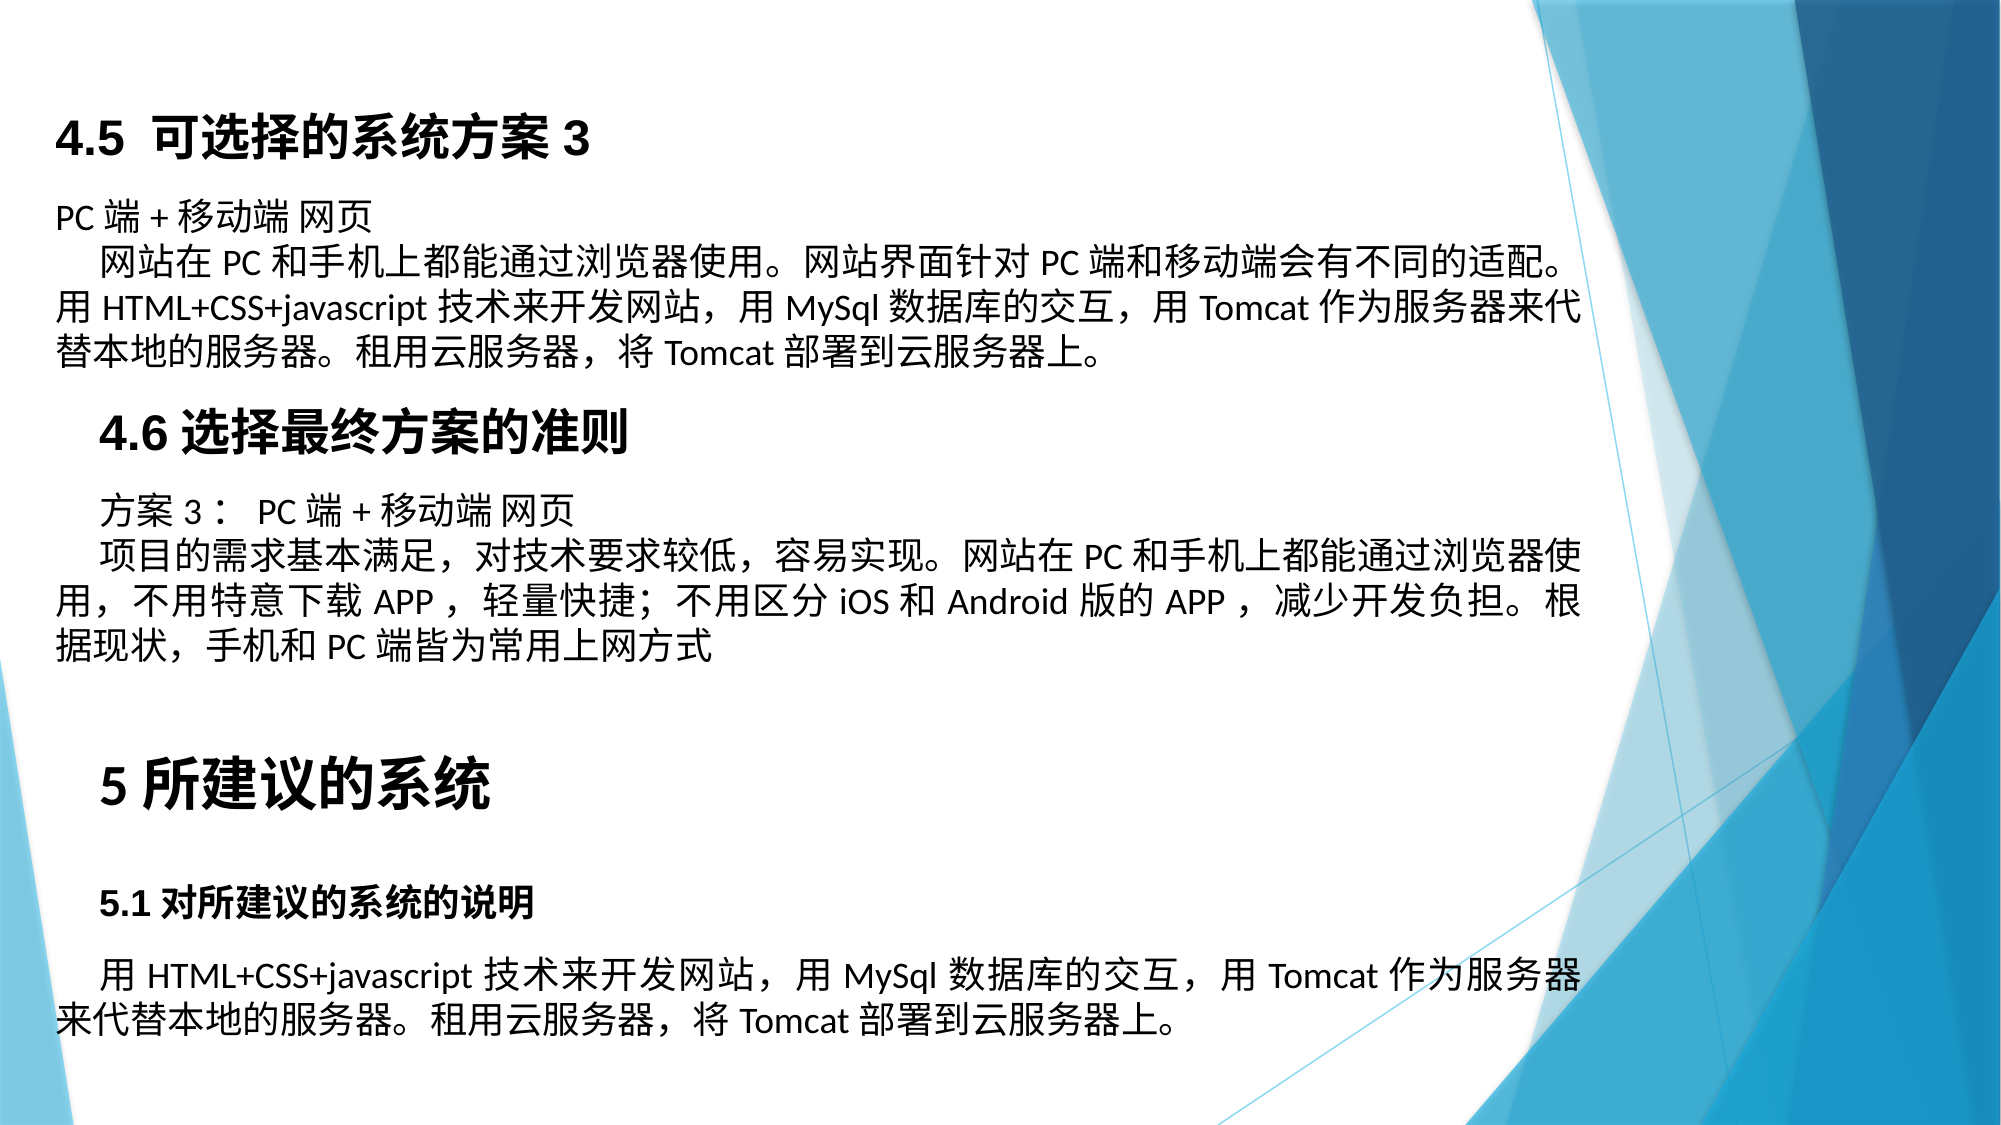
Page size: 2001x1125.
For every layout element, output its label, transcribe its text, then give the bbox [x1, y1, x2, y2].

text_box 4.5 可选择的系统方案3 PC端+移动端 网页 网站在PC和手机上都能通过浏览器使用。网站界面针对PC端和移动端会有不同的适配。用HTML+CSS+javascript技术来开发网站，用MySql数据库的交互，用Tomcat作为服务器来代替本地的服务器。租用云服务器，将Tomcat部署到云服务器上。 4.6选择最终方案的准则 方案3：PC端+移动端 网页 项目的需求基本满足，对技术要求较低，容易实现。网站在PC和手机上都能通过浏览器使用，不用特意下载APP，轻量快捷；不用区分iOS和Android版的APP，减少开发负担。根据现状，手机和PC端皆为常用上网方式 5所建议的系统 5.1对所建议的系统的说明 用HTML+CSS+javascript技术来开发网站，用MySql数据库的交互，用Tomcat作为服务器来代替本地的服务器。租用云服务器，将Tomcat部署到云服务器上。 [40, 98, 1597, 1049]
